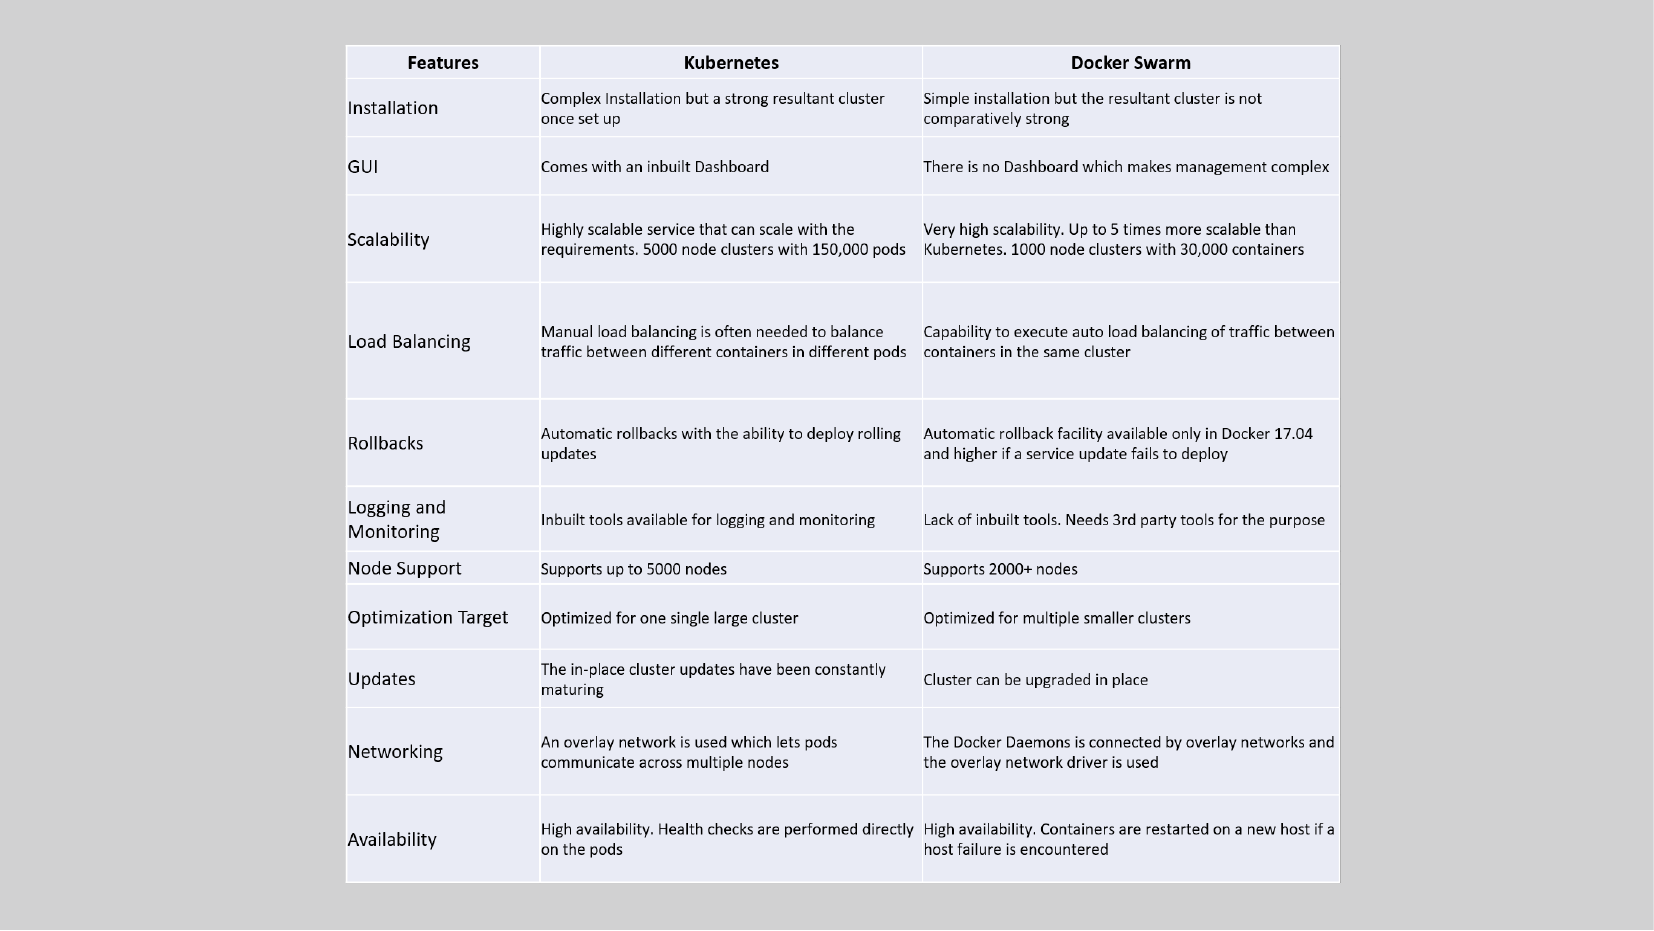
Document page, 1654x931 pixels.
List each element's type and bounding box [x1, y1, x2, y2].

picture [344, 44, 1341, 884]
